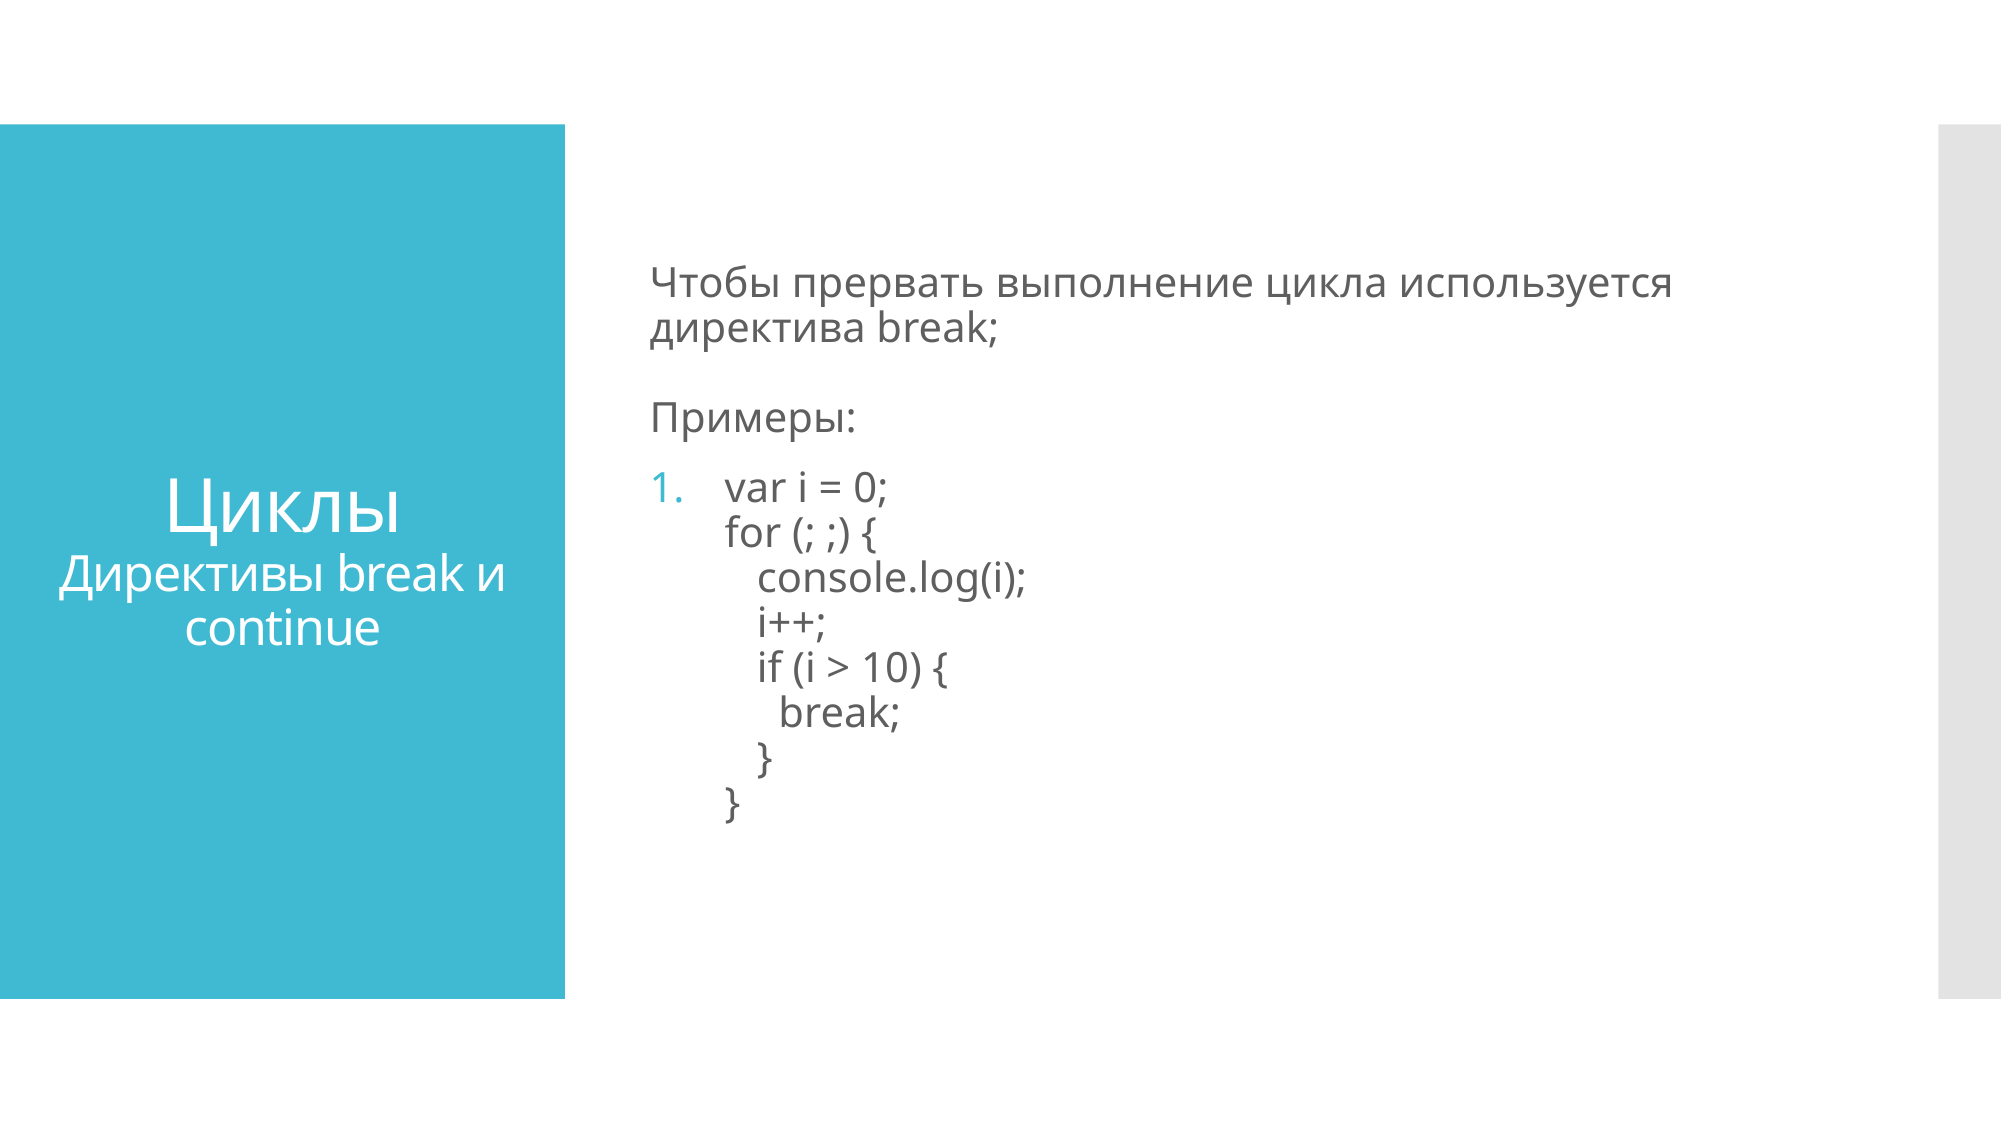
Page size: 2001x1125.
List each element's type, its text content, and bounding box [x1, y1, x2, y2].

list Чтобы прервать выполнение цикла используется директива break; Примеры: var i = 0; for (; ;) { console.log(i); i++; if (i > 10) { break; } } [634, 147, 1835, 1010]
title Циклы Директивы break и continue [41, 184, 525, 940]
